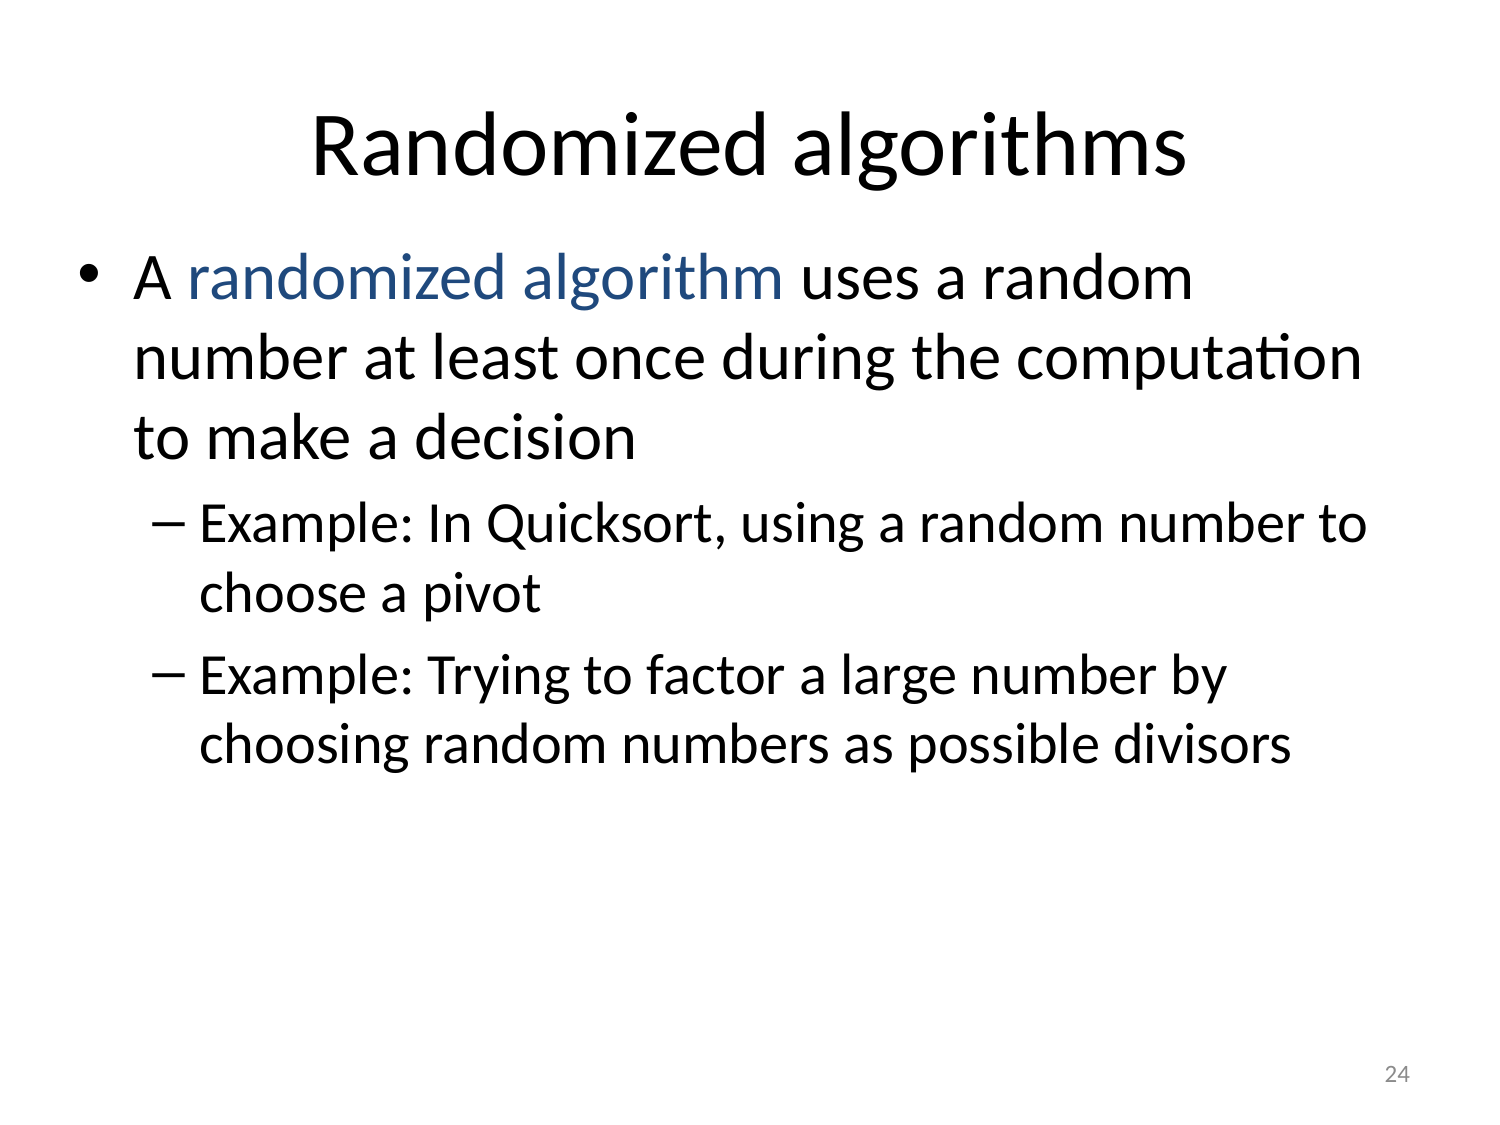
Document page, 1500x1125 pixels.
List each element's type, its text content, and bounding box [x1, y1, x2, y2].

title Randomized algorithms [75, 45, 1425, 224]
list A randomized algorithm uses a random number at least once during the computation to make a decision Example: In Quicksort, using a random number to choose a pivot Example: Trying to factor a large number by choosing random numbers as possible divisors [62, 224, 1425, 1006]
slide_number 24 [1074, 1042, 1425, 1103]
